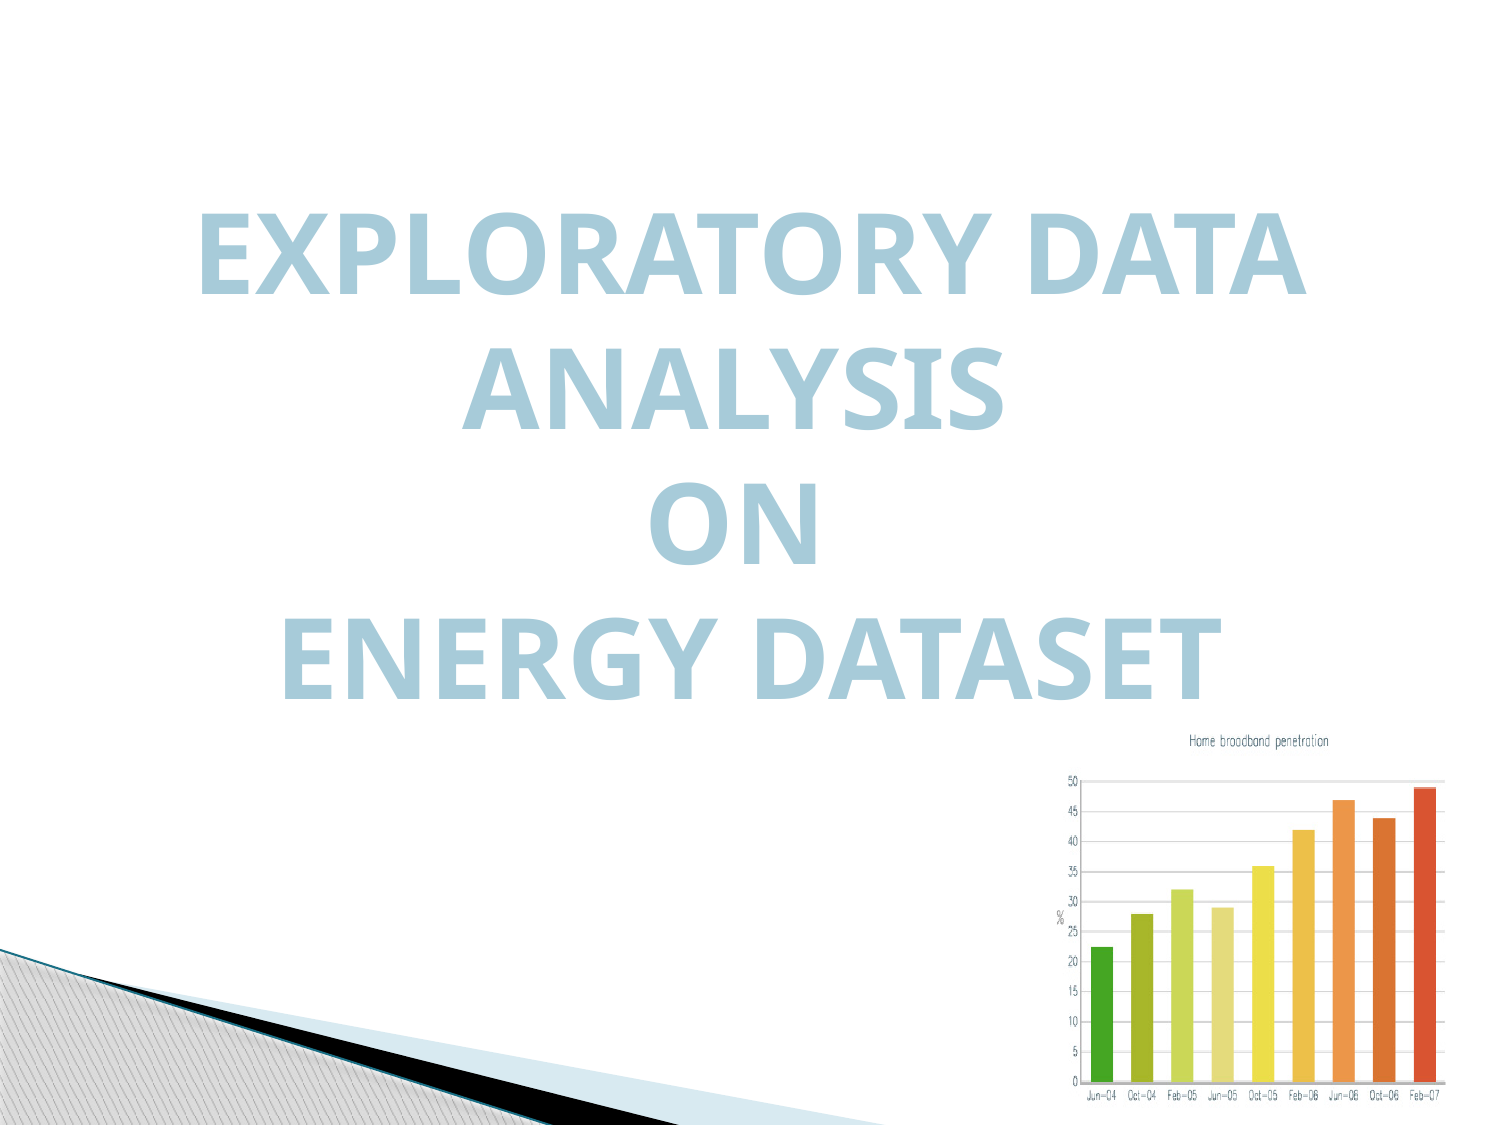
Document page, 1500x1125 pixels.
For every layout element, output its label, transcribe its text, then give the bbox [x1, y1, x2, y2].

picture [1049, 712, 1468, 1125]
text_box EXPLORATORY DATA ANALYSIS ON ENERGY DATASET [0, 174, 1500, 730]
